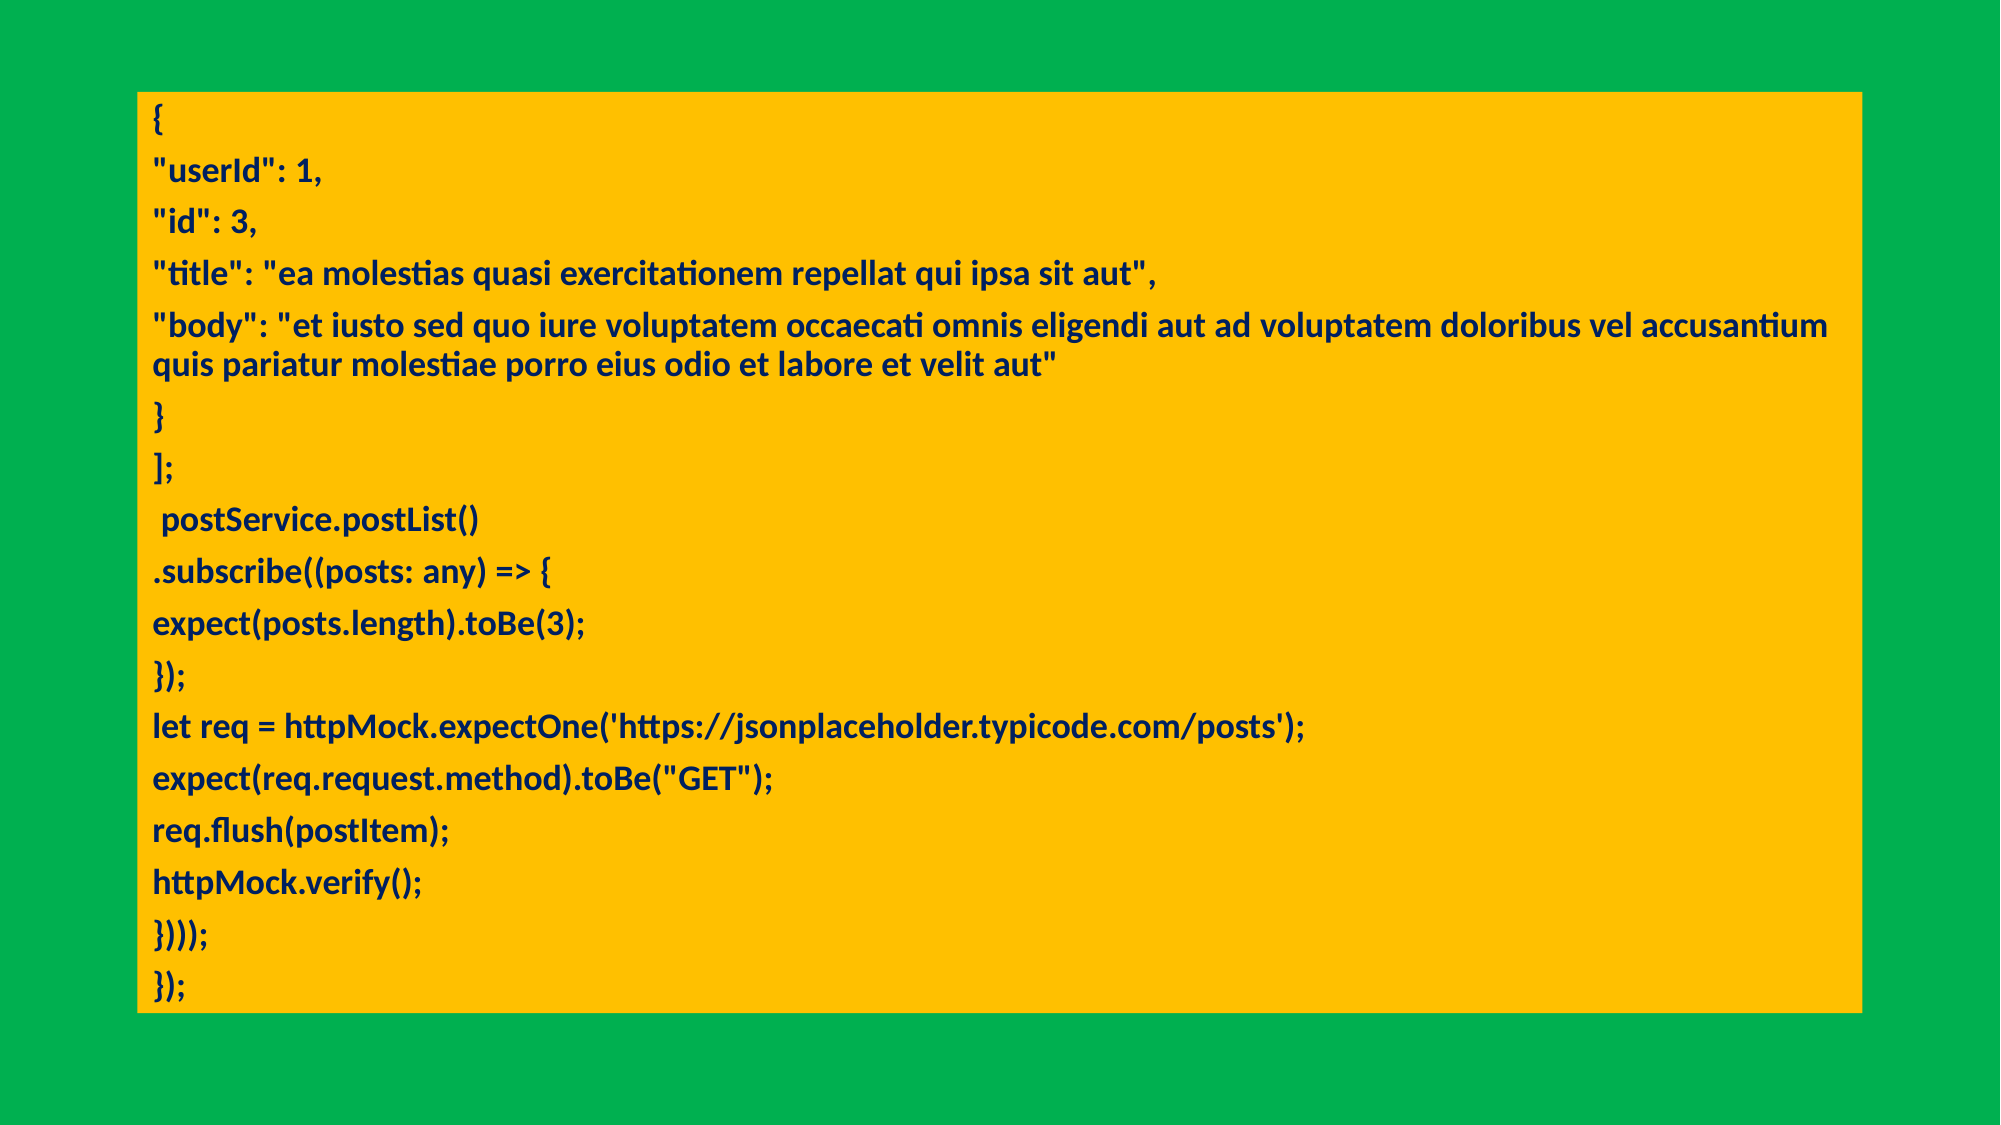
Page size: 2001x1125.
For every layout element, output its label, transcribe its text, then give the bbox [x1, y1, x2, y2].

list { "userId": 1, "id": 3, "title": "ea molestias quasi exercitationem repellat qui ipsa sit aut", "body": "et iusto sed quo iure voluptatem occaecati omnis eligendi aut ad voluptatem doloribus vel accusantium quis pariatur molestiae porro eius odio et labore et velit aut" } ]; postService.postList() .subscribe((posts: any) => { expect(posts.length).toBe(3); }); let req = httpMock.expectOne('https://jsonplaceholder.typicode.com/posts'); expect(req.request.method).toBe("GET"); req.flush(postItem); httpMock.verify(); }))); }); [137, 91, 1863, 1014]
